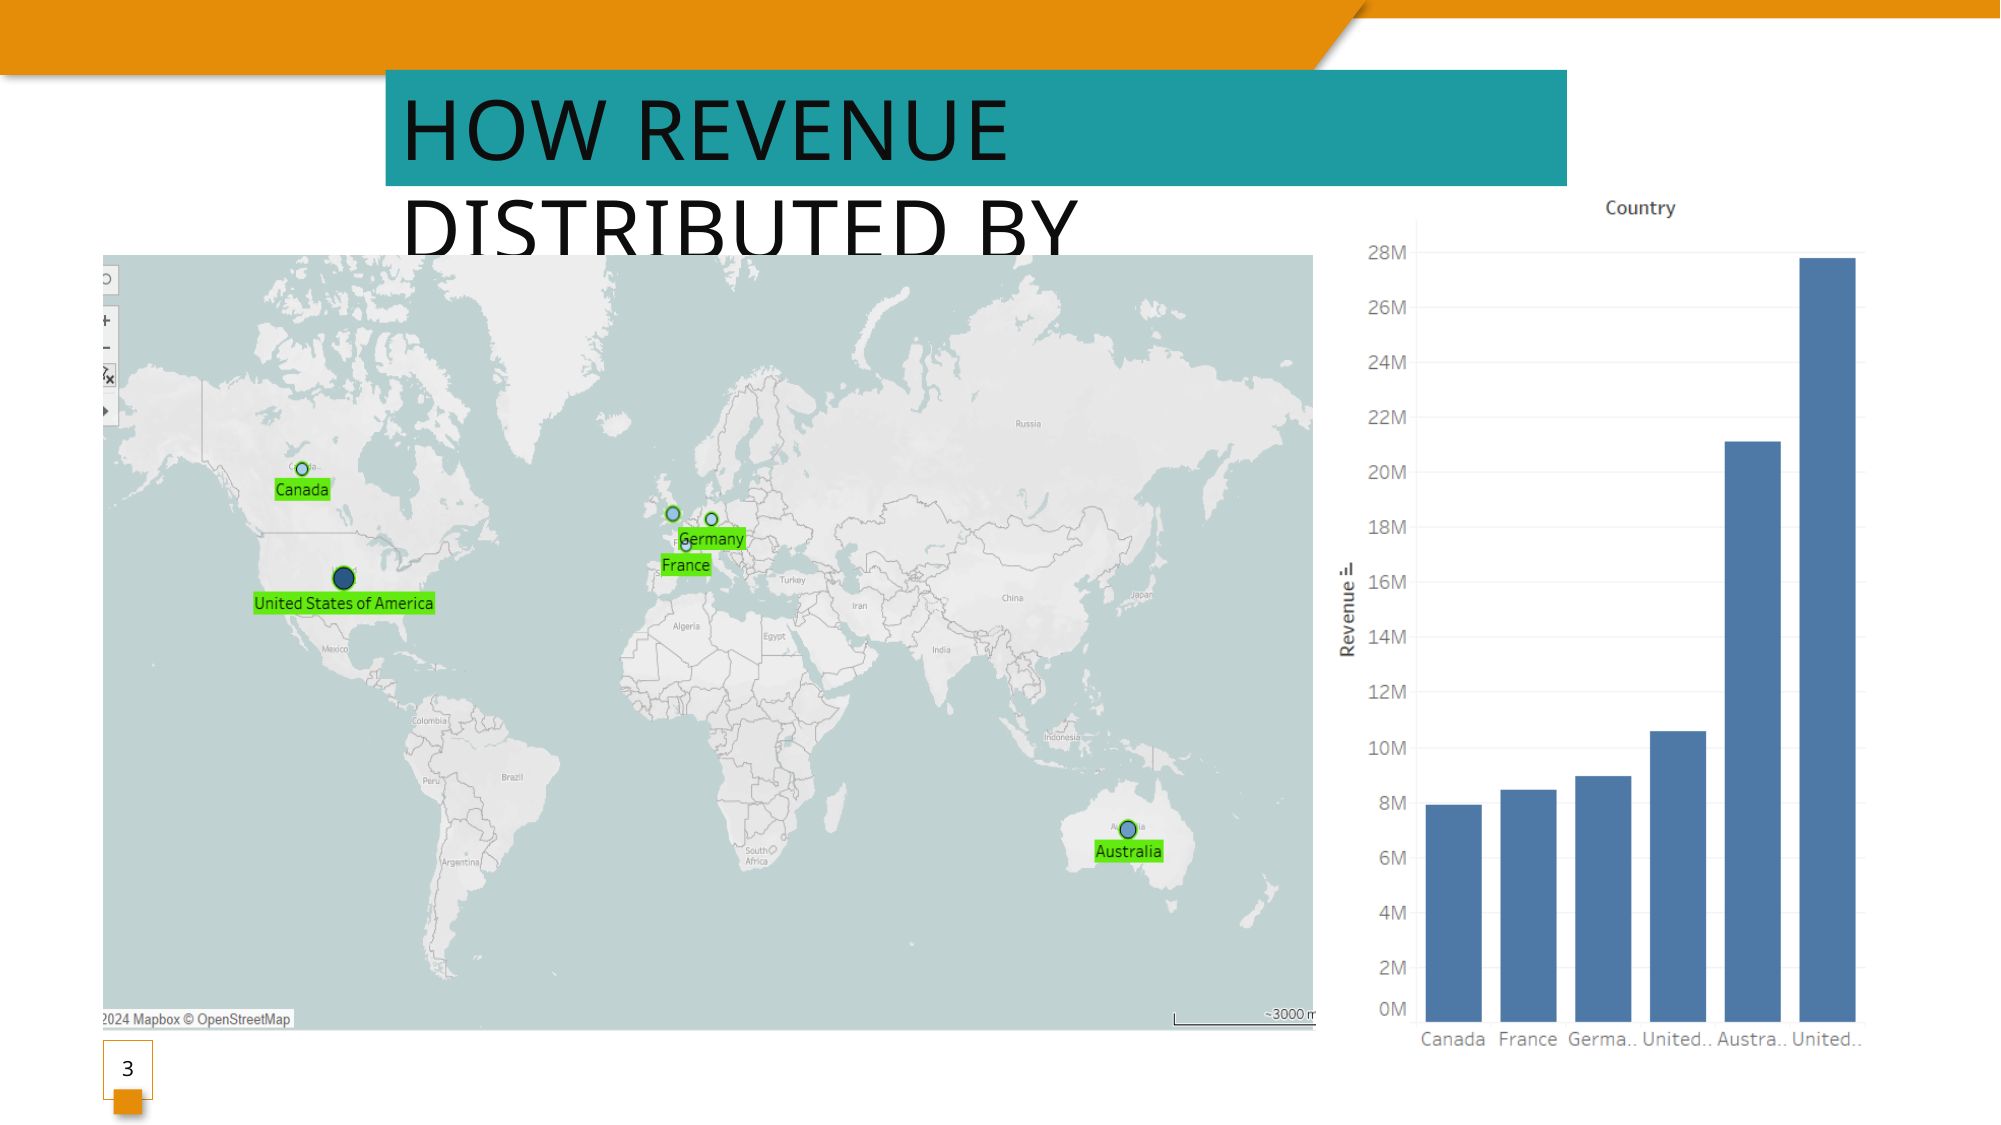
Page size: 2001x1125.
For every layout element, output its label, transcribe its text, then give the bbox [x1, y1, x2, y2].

text_box [113, 1089, 143, 1115]
picture [102, 187, 1918, 1072]
slide_number 3 [103, 1040, 153, 1100]
title How Revenue distributed by countries [385, 69, 1567, 187]
